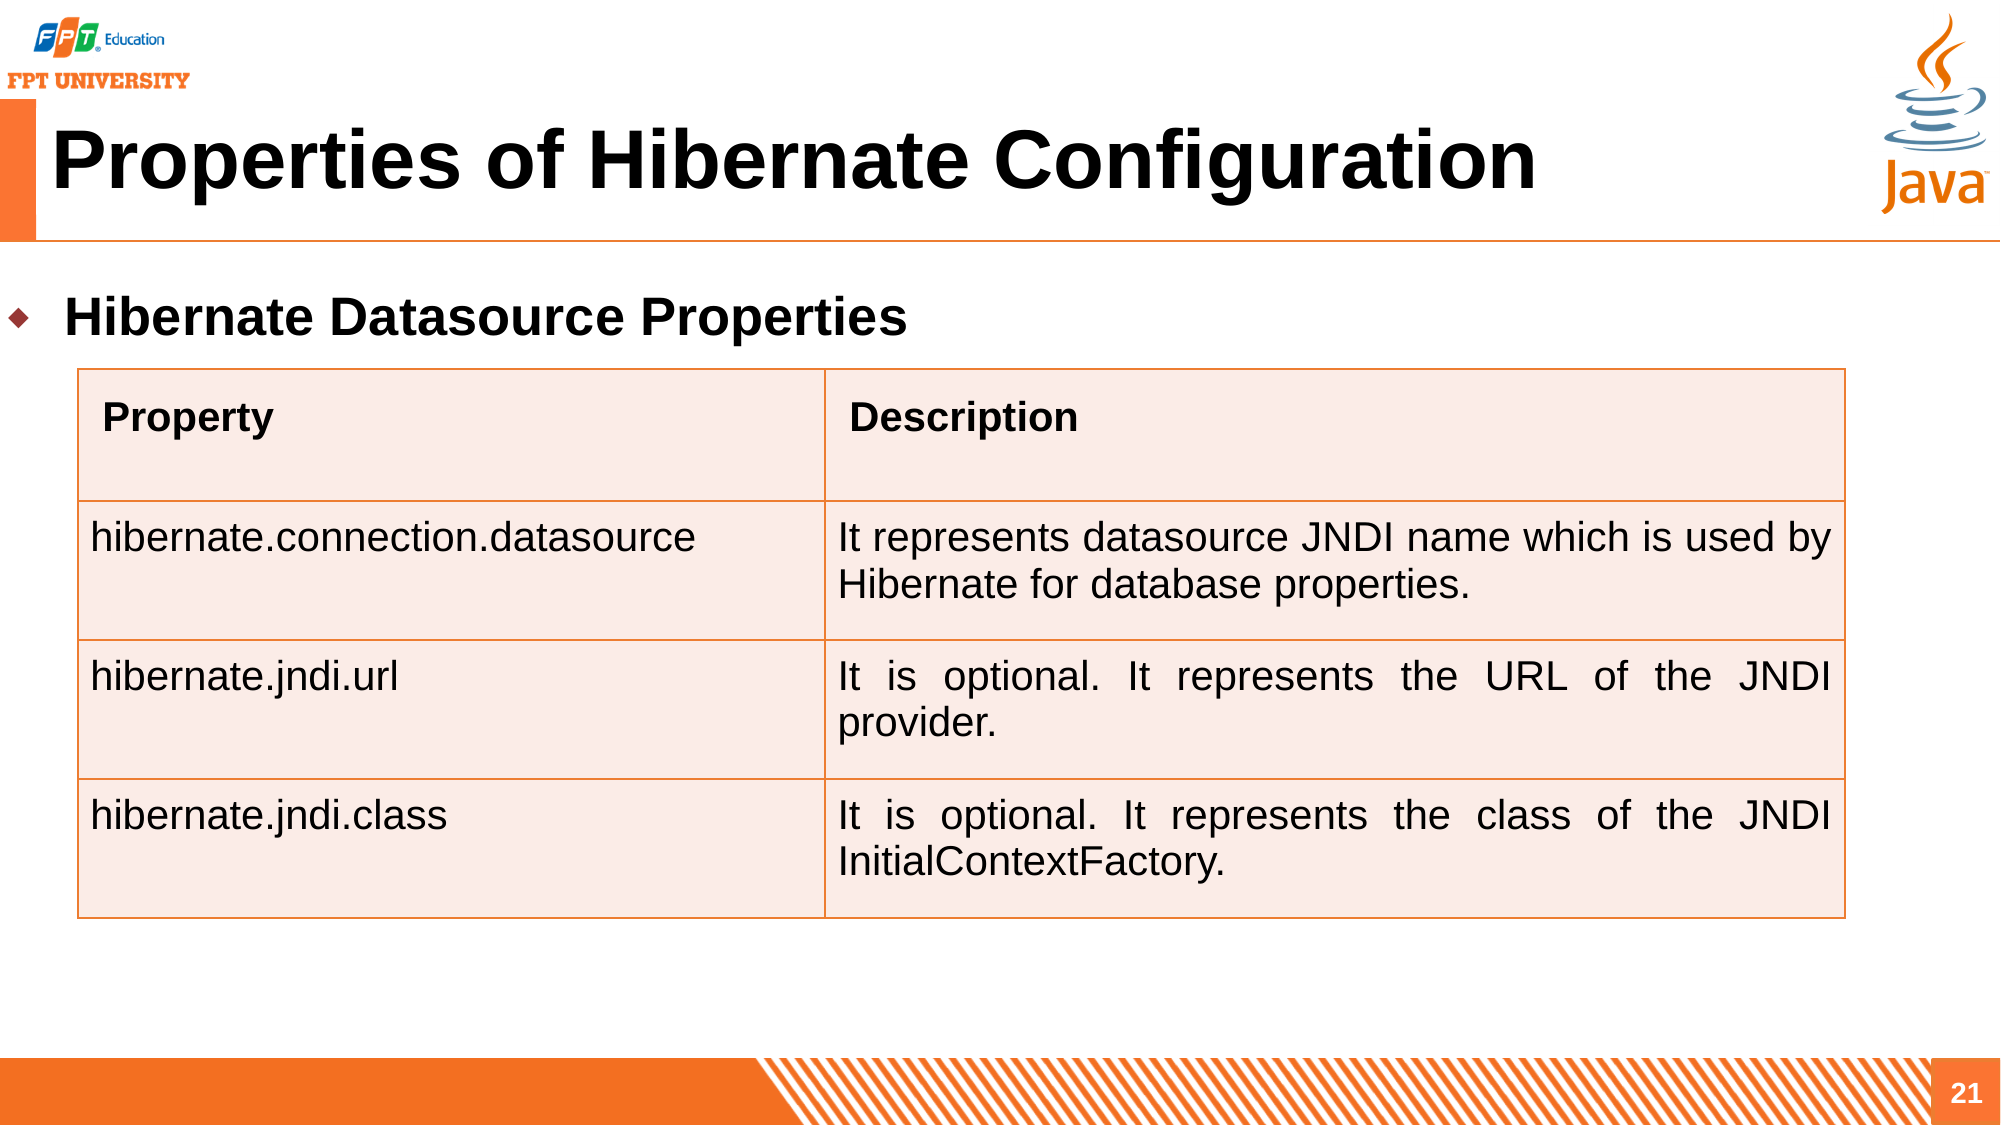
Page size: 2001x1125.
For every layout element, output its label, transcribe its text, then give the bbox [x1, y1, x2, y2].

picture [0, 1058, 1934, 1125]
table_cell hibernate.connection.datasource [79, 502, 824, 639]
title Properties of Hibernate Configuration [36, 108, 1869, 215]
slide_number 21 [1933, 1059, 2000, 1124]
table_cell It is optional. It represents the URL of the JNDI provider. [826, 641, 1844, 778]
list Hibernate Datasource Properties [0, 266, 1985, 1057]
picture [0, 2, 197, 99]
table_cell hibernate.jndi.url [79, 641, 824, 778]
table_cell hibernate.jndi.class [79, 780, 824, 917]
table_header Description [826, 370, 1844, 500]
table_cell It represents datasource JNDI name which is used by Hibernate for database properties. [826, 502, 1844, 639]
table_header Property [79, 370, 824, 500]
table_cell It is optional. It represents the class of the JNDI InitialContextFactory. [826, 780, 1844, 917]
picture [1868, 4, 2000, 226]
